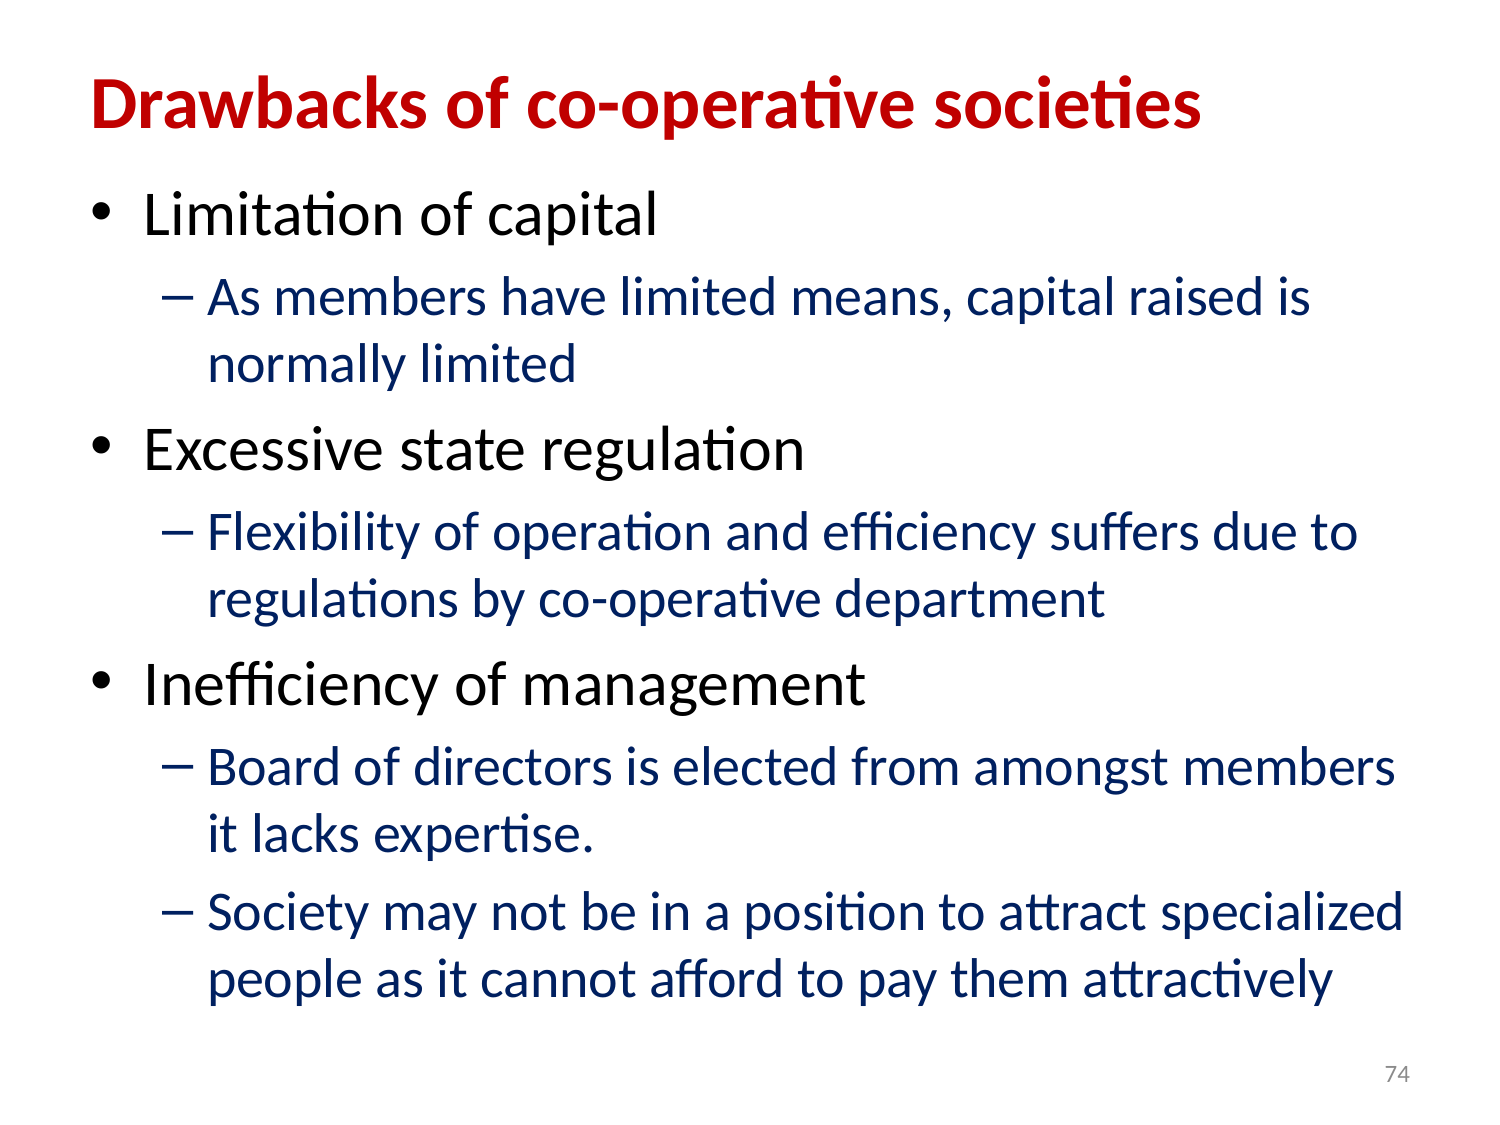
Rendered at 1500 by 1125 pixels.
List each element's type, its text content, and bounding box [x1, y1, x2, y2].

title Drawbacks of co-operative societies [75, 45, 1425, 153]
slide_number 74 [1074, 1042, 1425, 1103]
list Limitation of capital As members have limited means, capital raised is normally limited Excessive state regulation Flexibility of operation and efficiency suffers due to regulations by co-operative department Inefficiency of management Board of directors is elected from amongst members it lacks expertise. Society may not be in a position to attract specialized people as it cannot afford to pay them attractively [75, 164, 1425, 1079]
